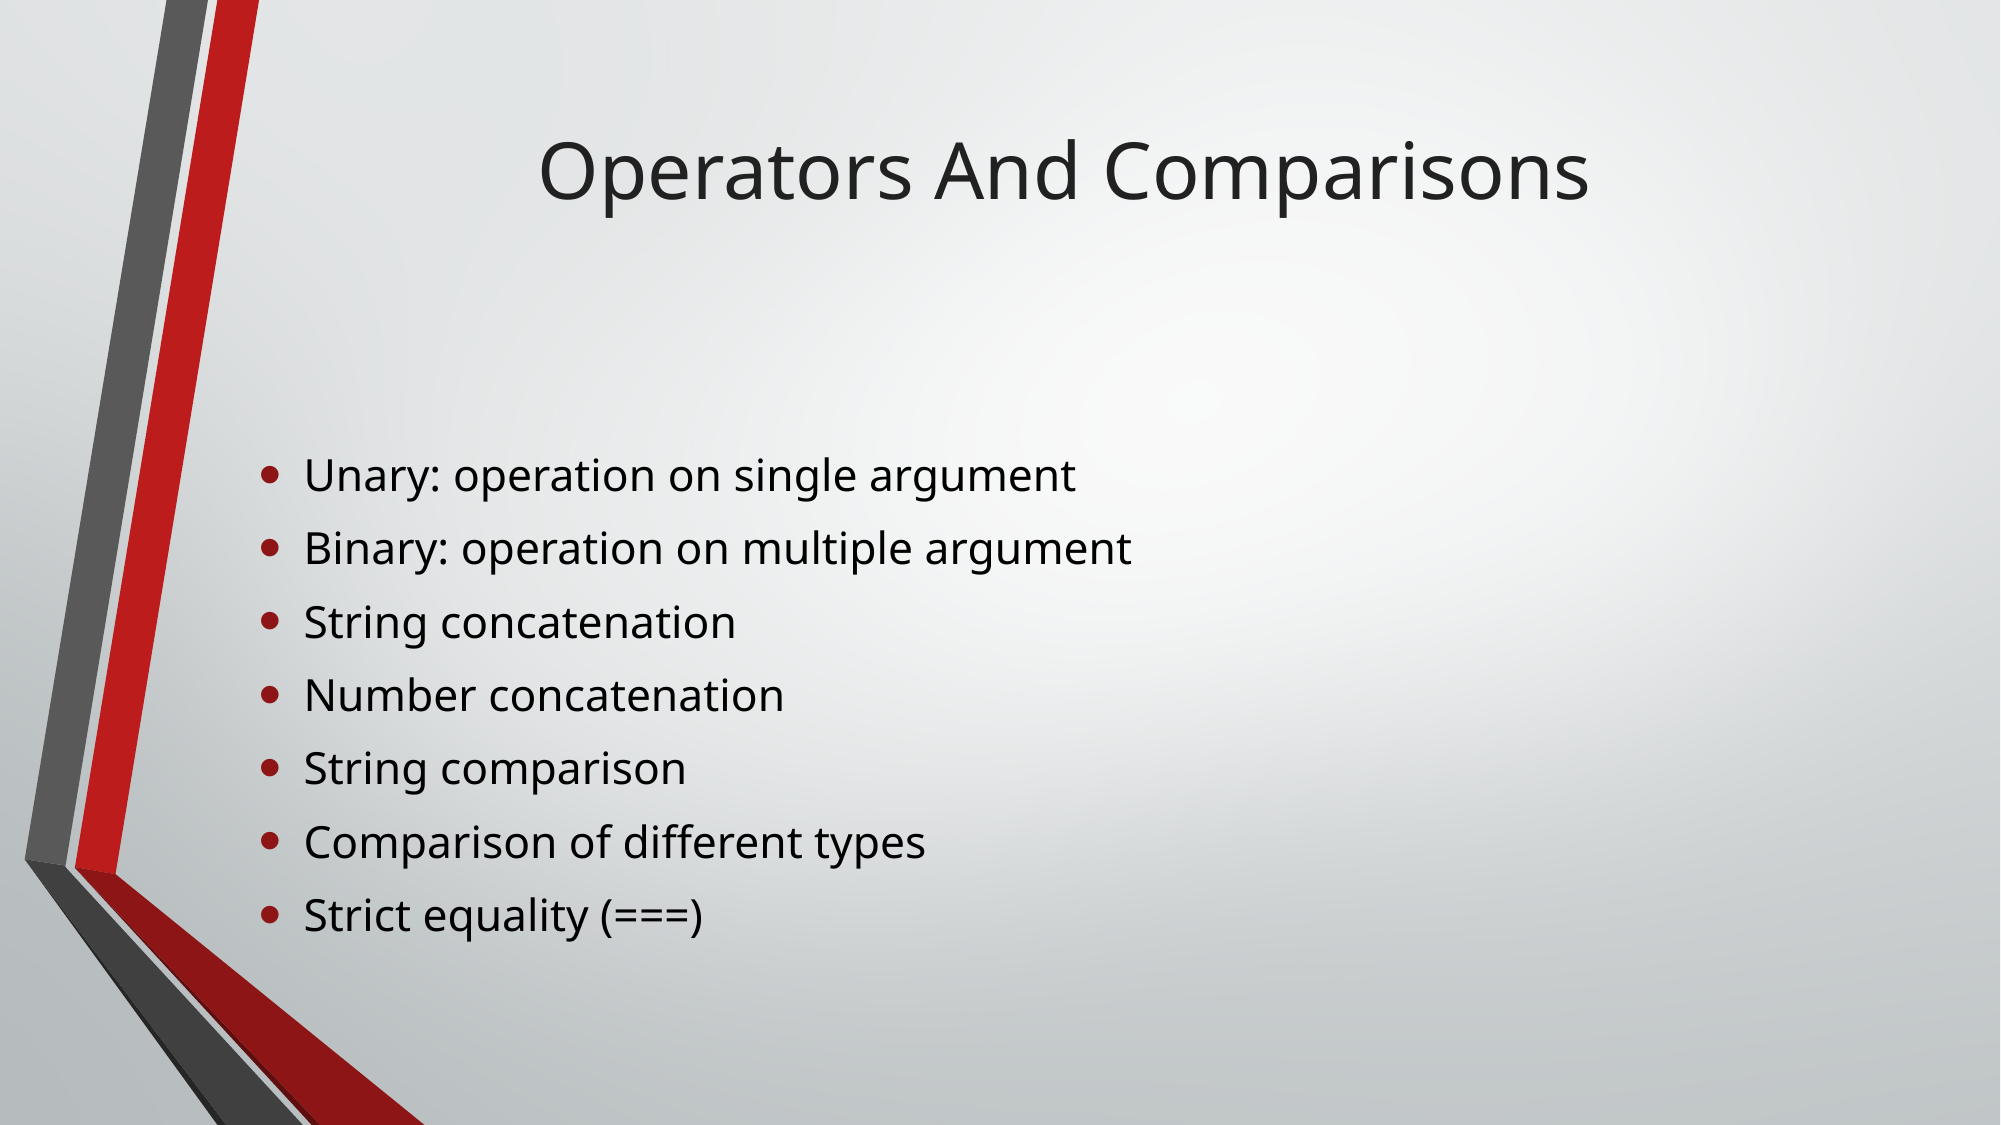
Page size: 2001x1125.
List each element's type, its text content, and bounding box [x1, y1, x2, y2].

title Operators And Comparisons [243, 112, 1887, 300]
list Unary: operation on single argument Binary: operation on multiple argument String concatenation Number concatenation String comparison Comparison of different types Strict equality (===) [243, 437, 1887, 950]
